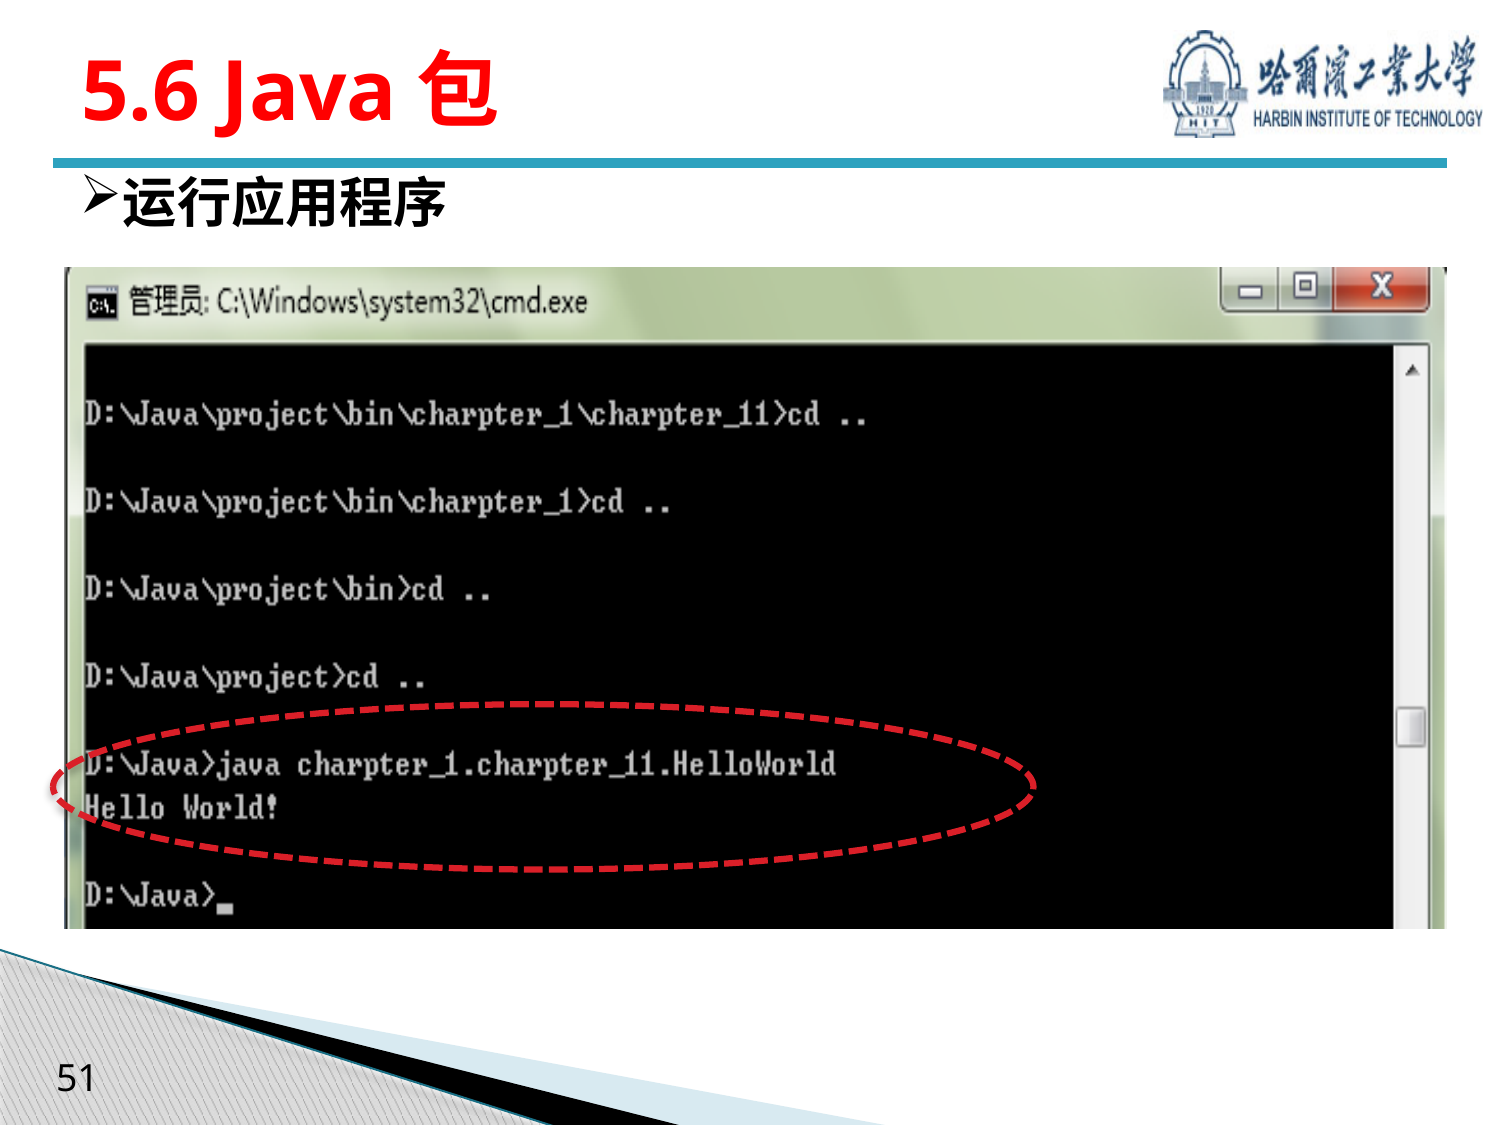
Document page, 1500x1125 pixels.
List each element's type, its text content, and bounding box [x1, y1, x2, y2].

text_box [52, 774, 58, 800]
picture [1417, 30, 1483, 138]
picture [64, 266, 1448, 929]
text_box 运行应用程序 [64, 160, 1436, 241]
title 5.6 Java包 [66, 23, 1417, 152]
